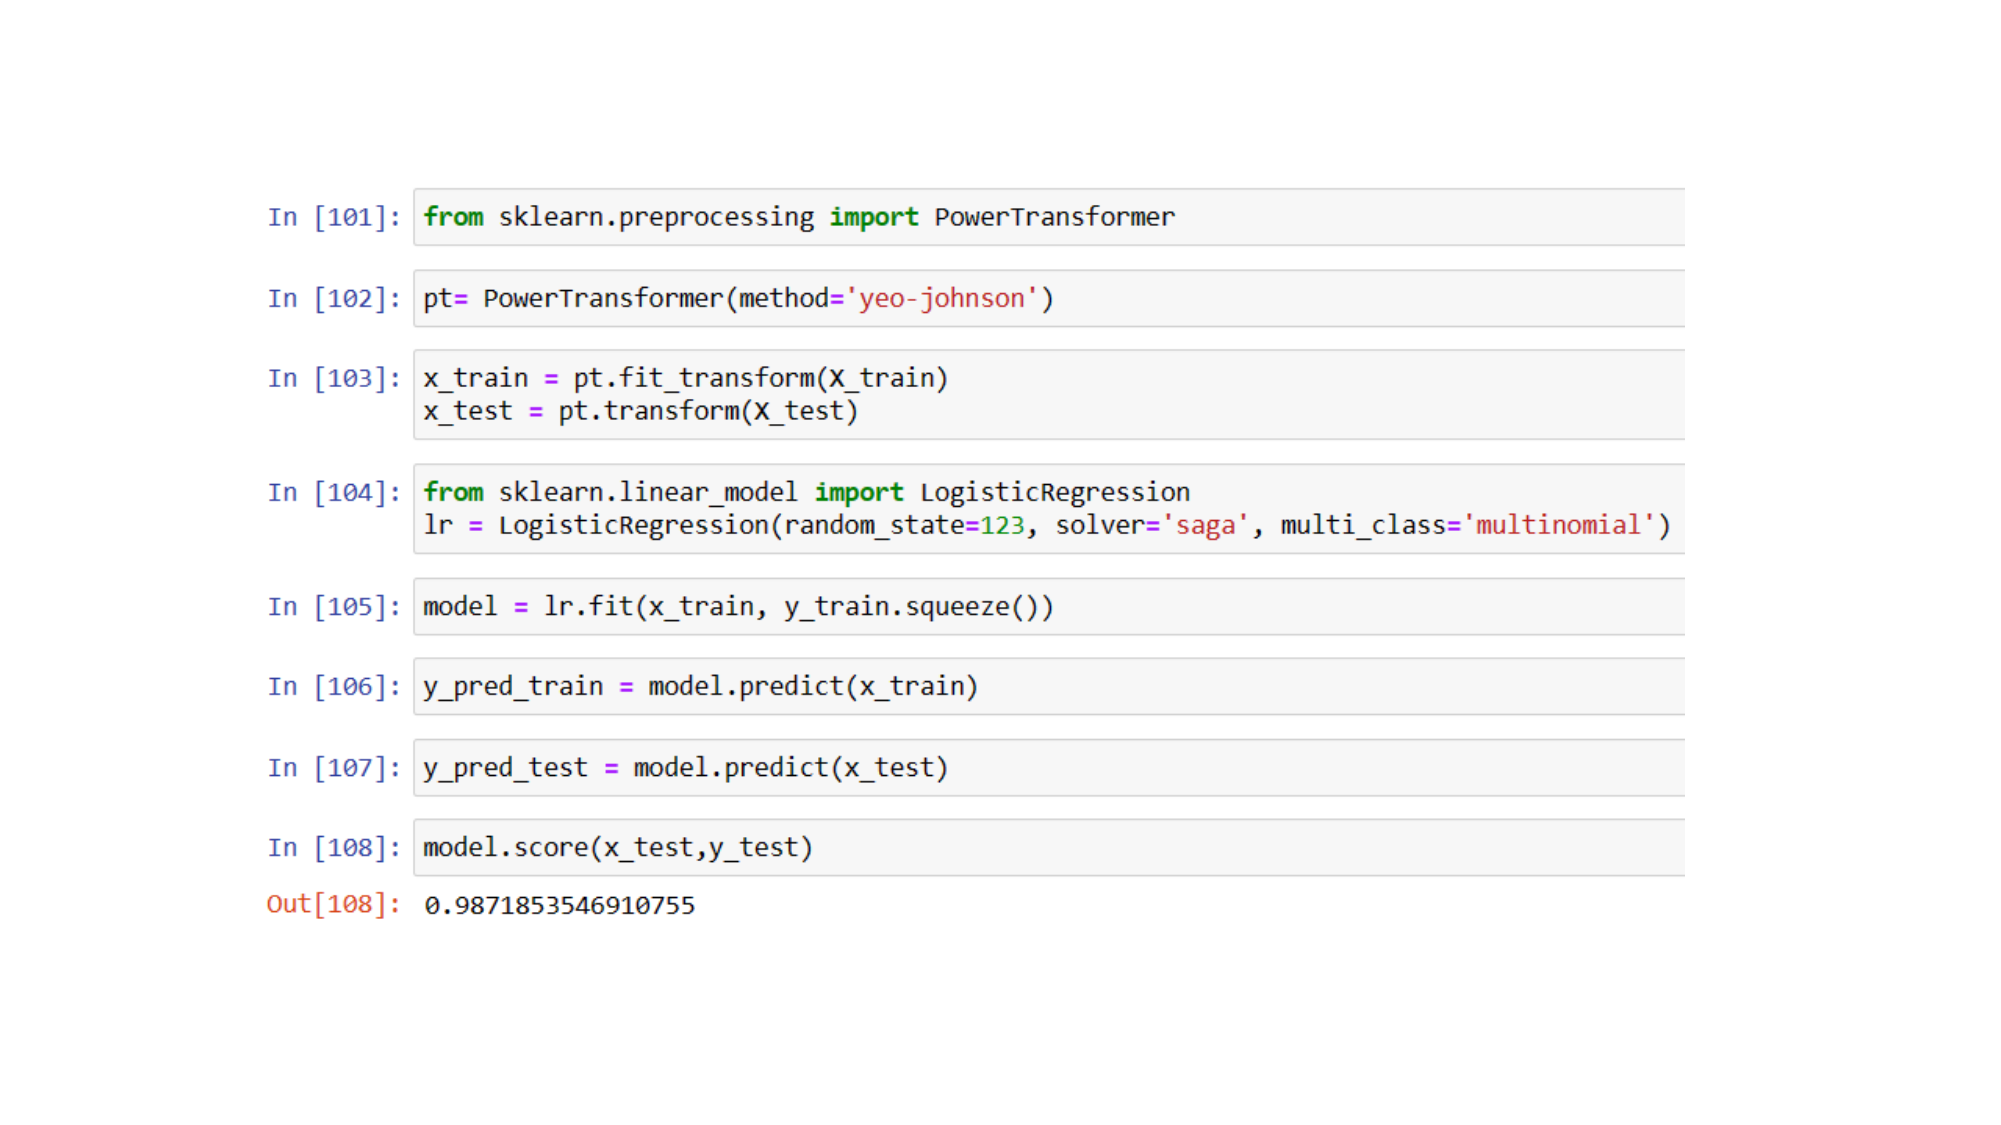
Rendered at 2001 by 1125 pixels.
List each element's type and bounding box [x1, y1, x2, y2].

picture [254, 168, 1685, 933]
